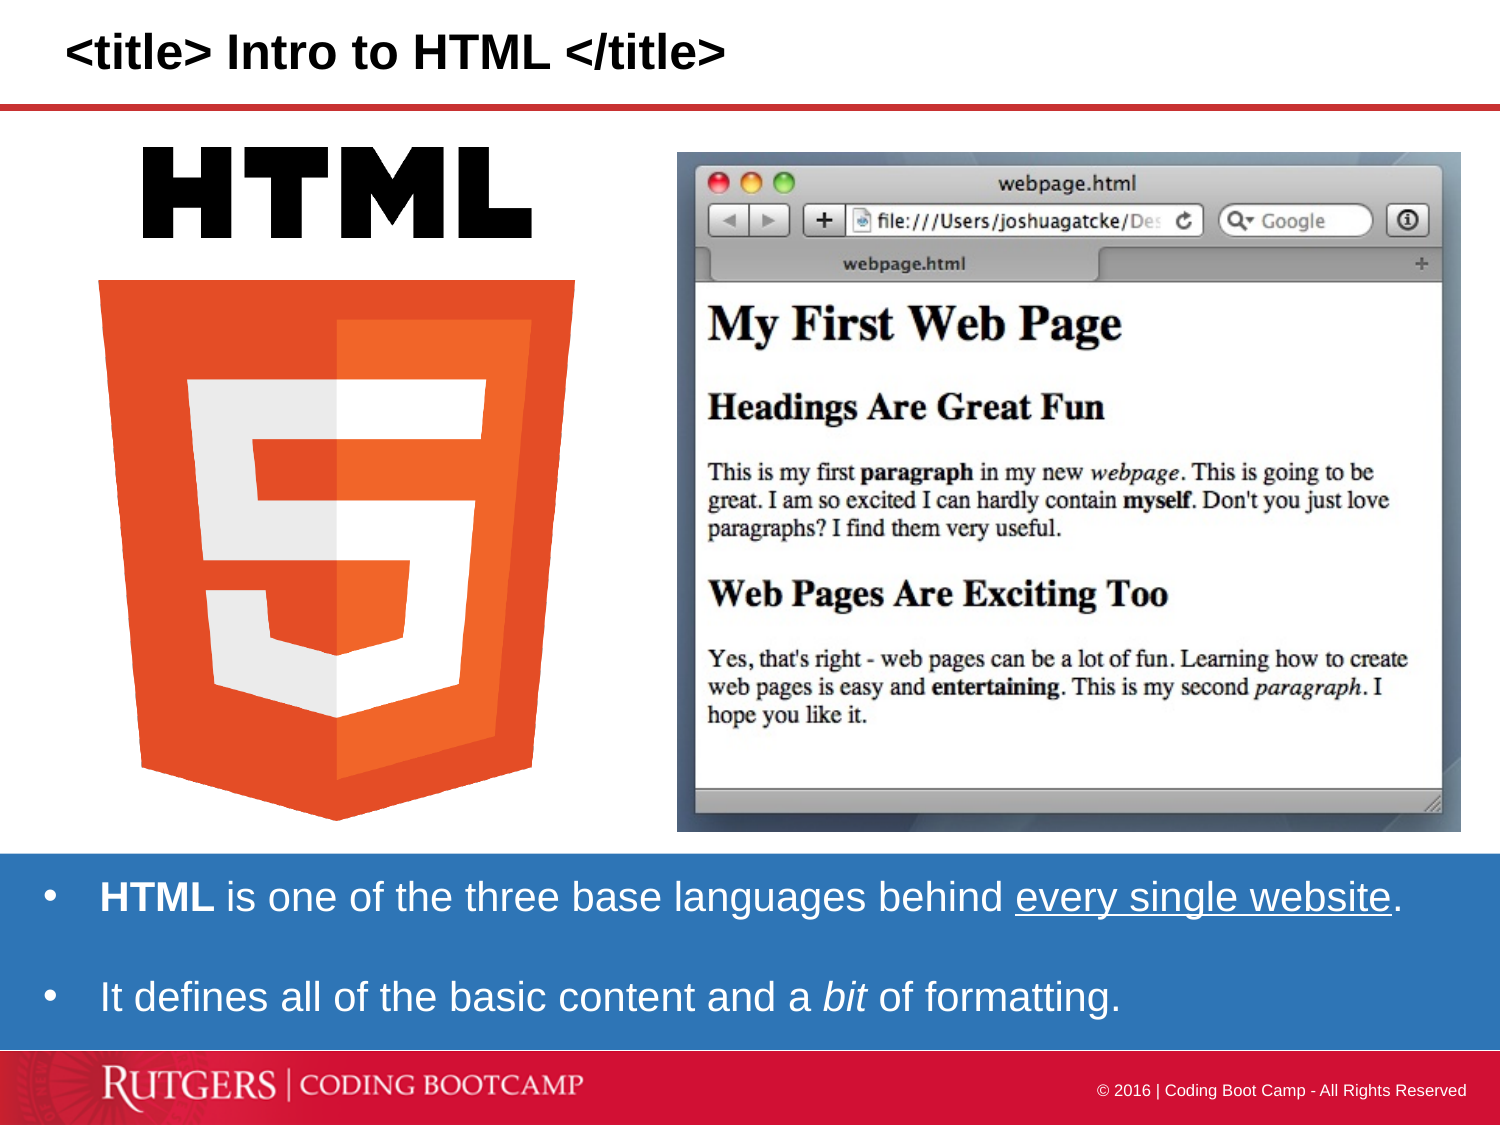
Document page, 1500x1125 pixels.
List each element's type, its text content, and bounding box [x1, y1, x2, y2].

text_box HTML is one of the three base languages behind every single website. It defines all of the basic content and a bit of formatting. [28, 862, 1472, 1028]
title <title> Intro to HTML </title> [50, 0, 948, 108]
picture [0, 1051, 650, 1125]
picture [677, 151, 1461, 832]
picture [0, 147, 673, 821]
text_box [0, 853, 1500, 1051]
